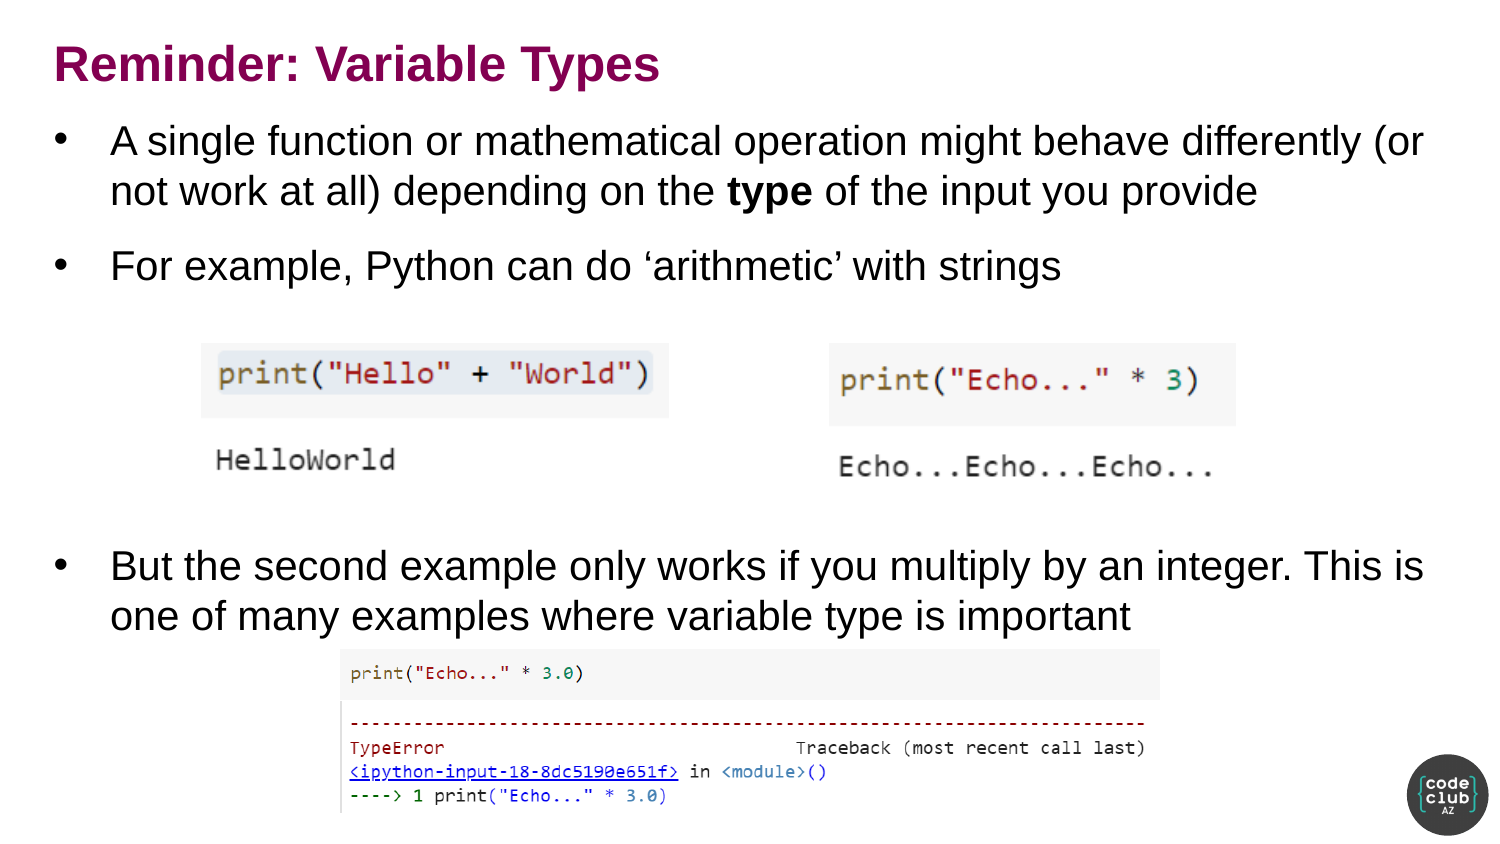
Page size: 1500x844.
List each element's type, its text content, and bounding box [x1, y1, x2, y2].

picture [829, 343, 1236, 505]
text_box A single function or mathematical operation might behave differently (or not work at all) depending on the type of the input you provide For example, Python can do ‘arithmetic’ with strings But the second example only works if you multiply by an integer. This is one of many examples where variable type is important [38, 106, 1448, 821]
picture [1406, 753, 1489, 836]
picture [200, 343, 669, 501]
picture [340, 648, 1160, 813]
title Reminder: Variable Types [38, 23, 1398, 106]
